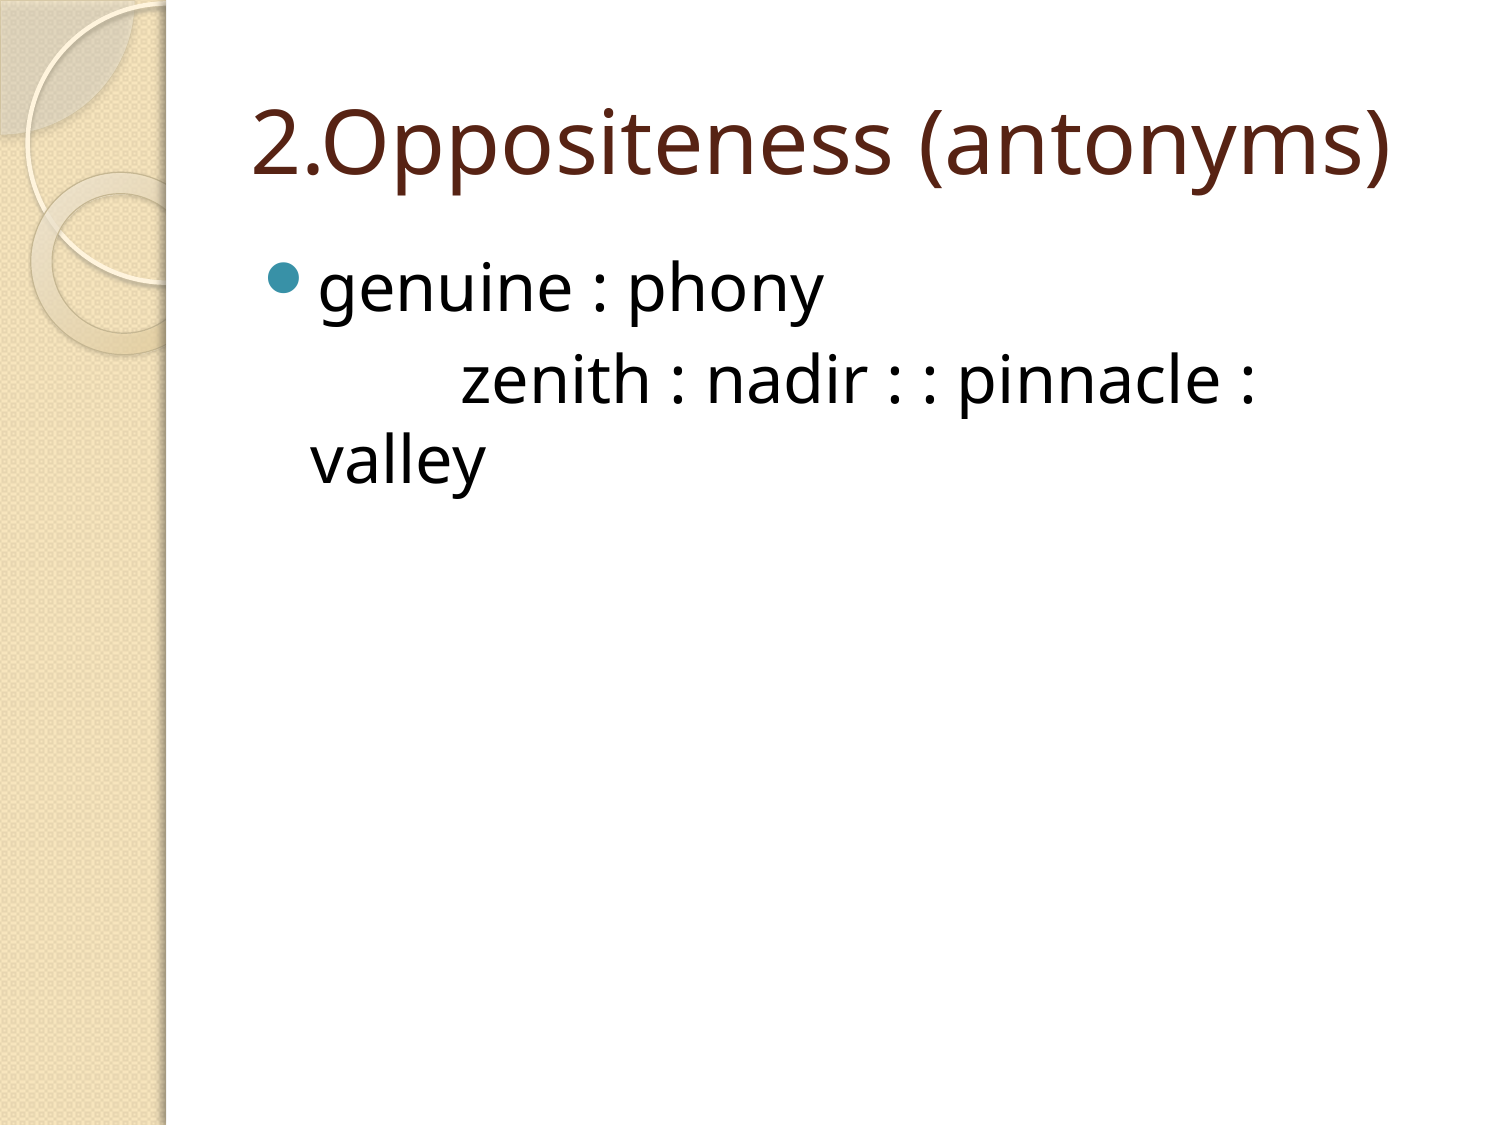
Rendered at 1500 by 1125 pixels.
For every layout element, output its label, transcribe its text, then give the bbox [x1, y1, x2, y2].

list genuine : phony zenith : nadir : : pinnacle : valley [235, 237, 1466, 1025]
title 2.Oppositeness (antonyms) [235, 45, 1466, 233]
